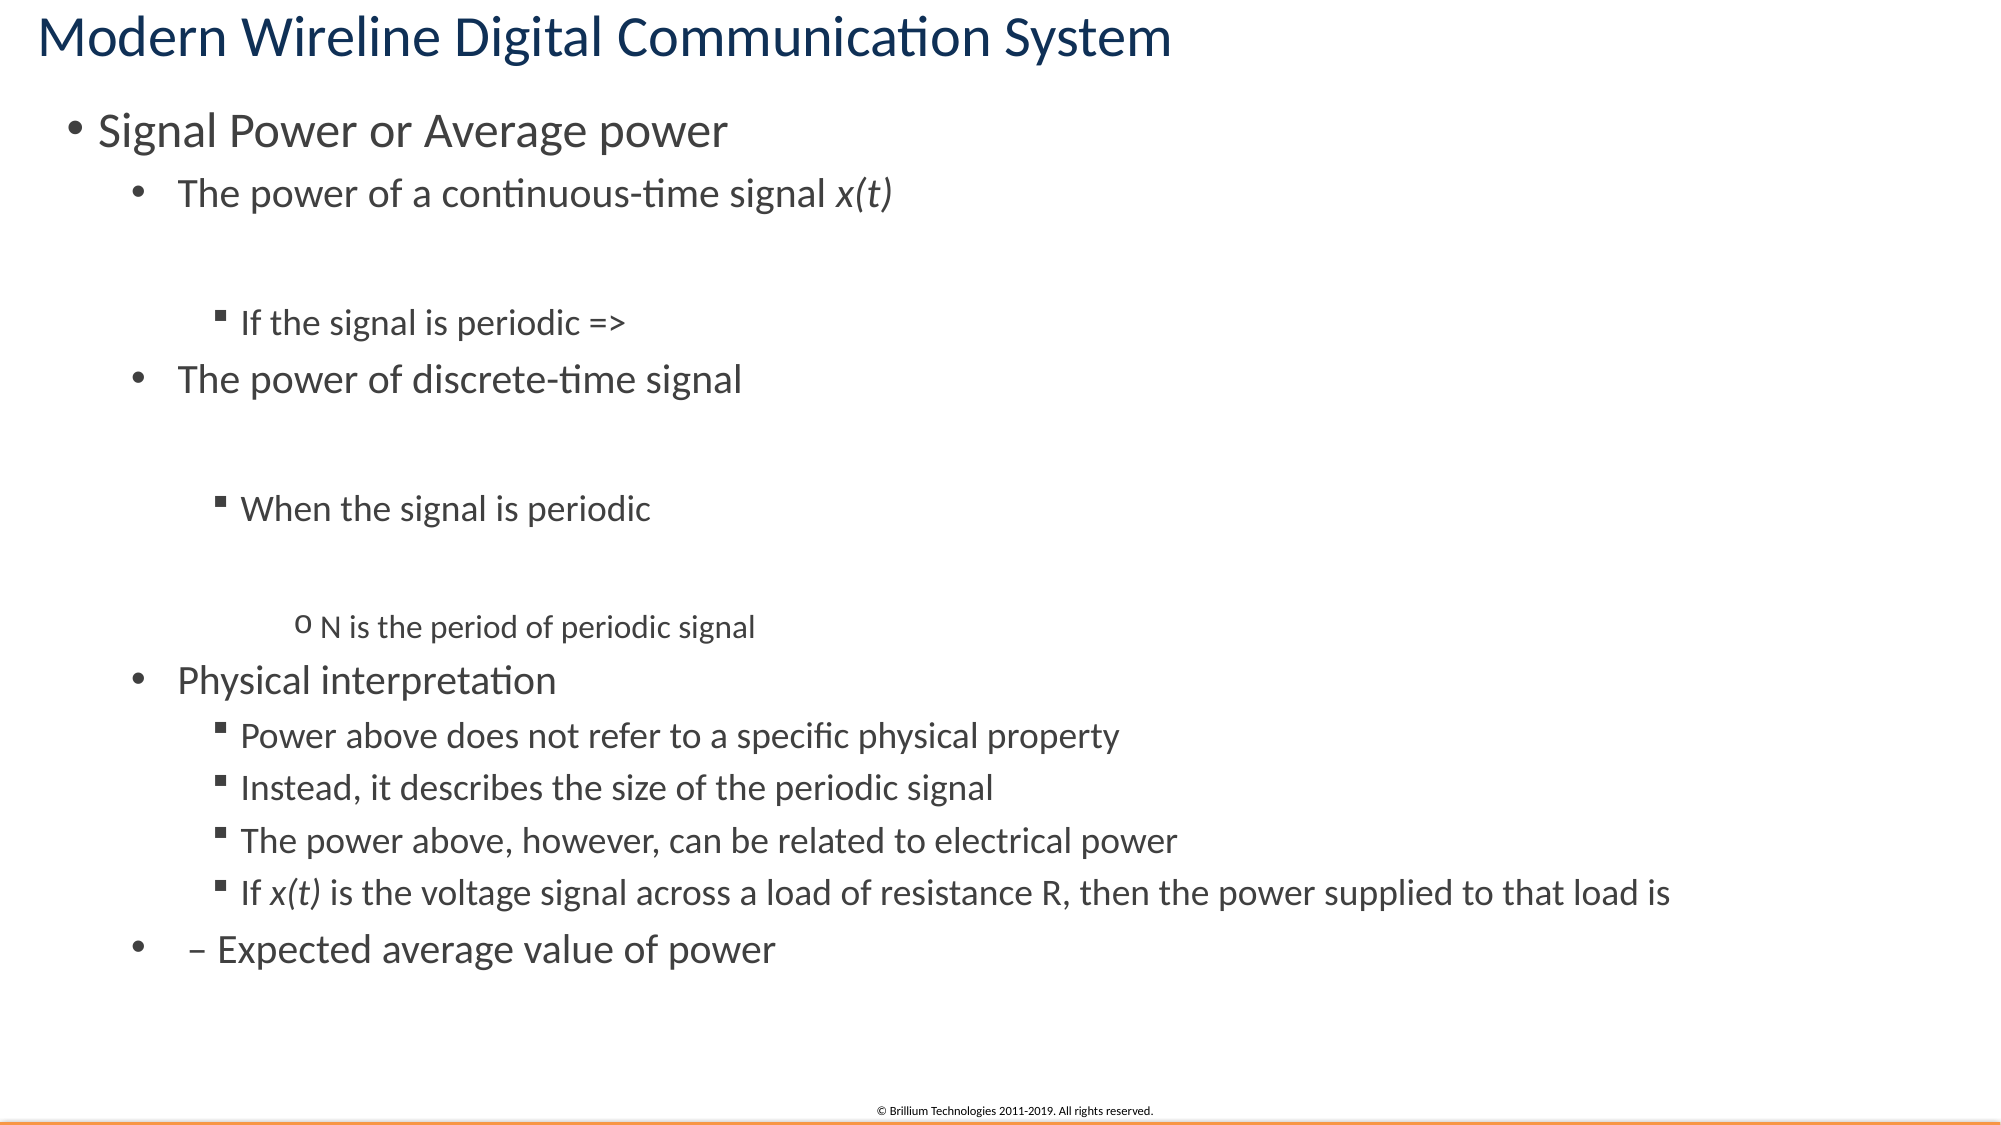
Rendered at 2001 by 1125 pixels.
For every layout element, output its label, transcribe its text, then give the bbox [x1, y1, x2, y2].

title Modern Wireline Digital Communication System [22, 0, 1900, 66]
